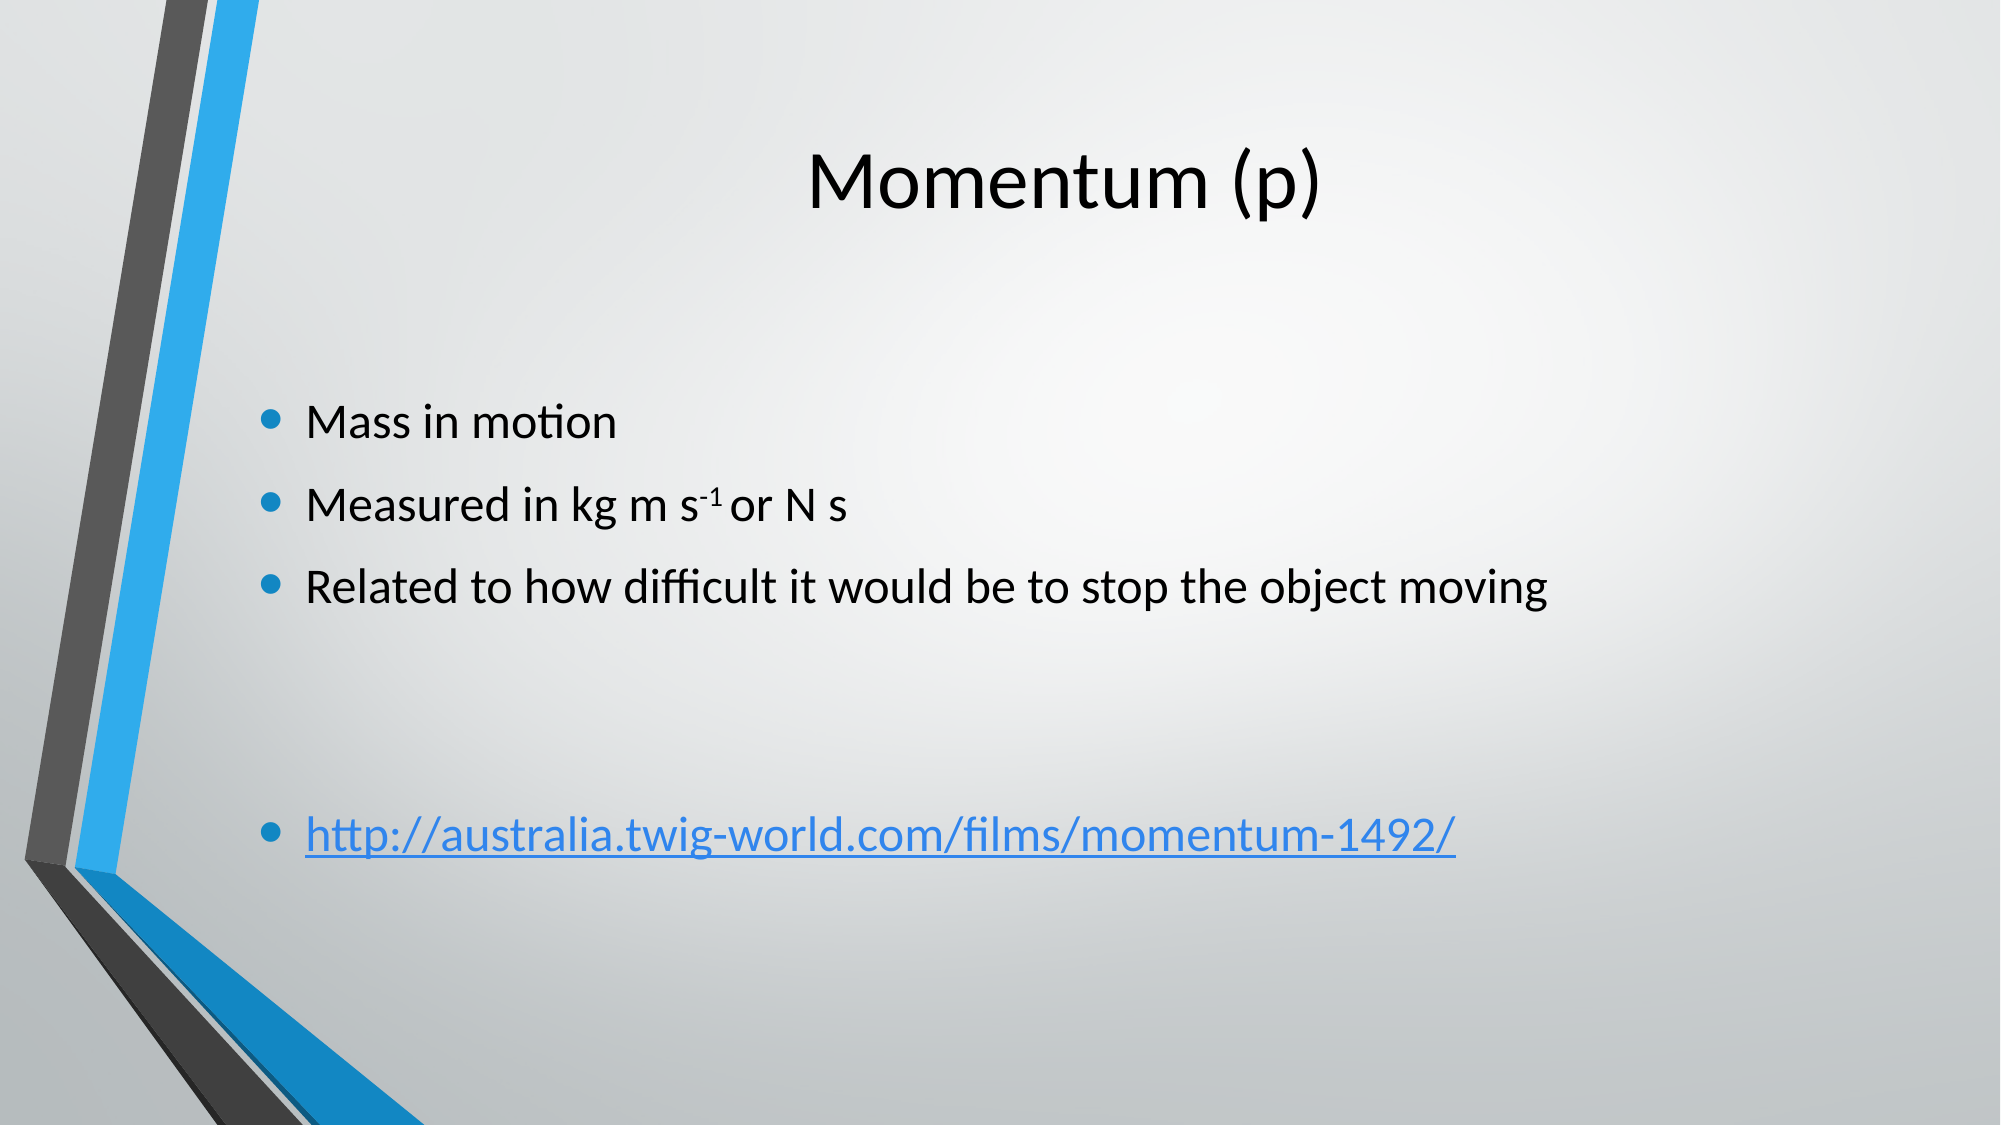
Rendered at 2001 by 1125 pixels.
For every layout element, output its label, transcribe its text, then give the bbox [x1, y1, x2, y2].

title Momentum (p) [243, 112, 1887, 239]
